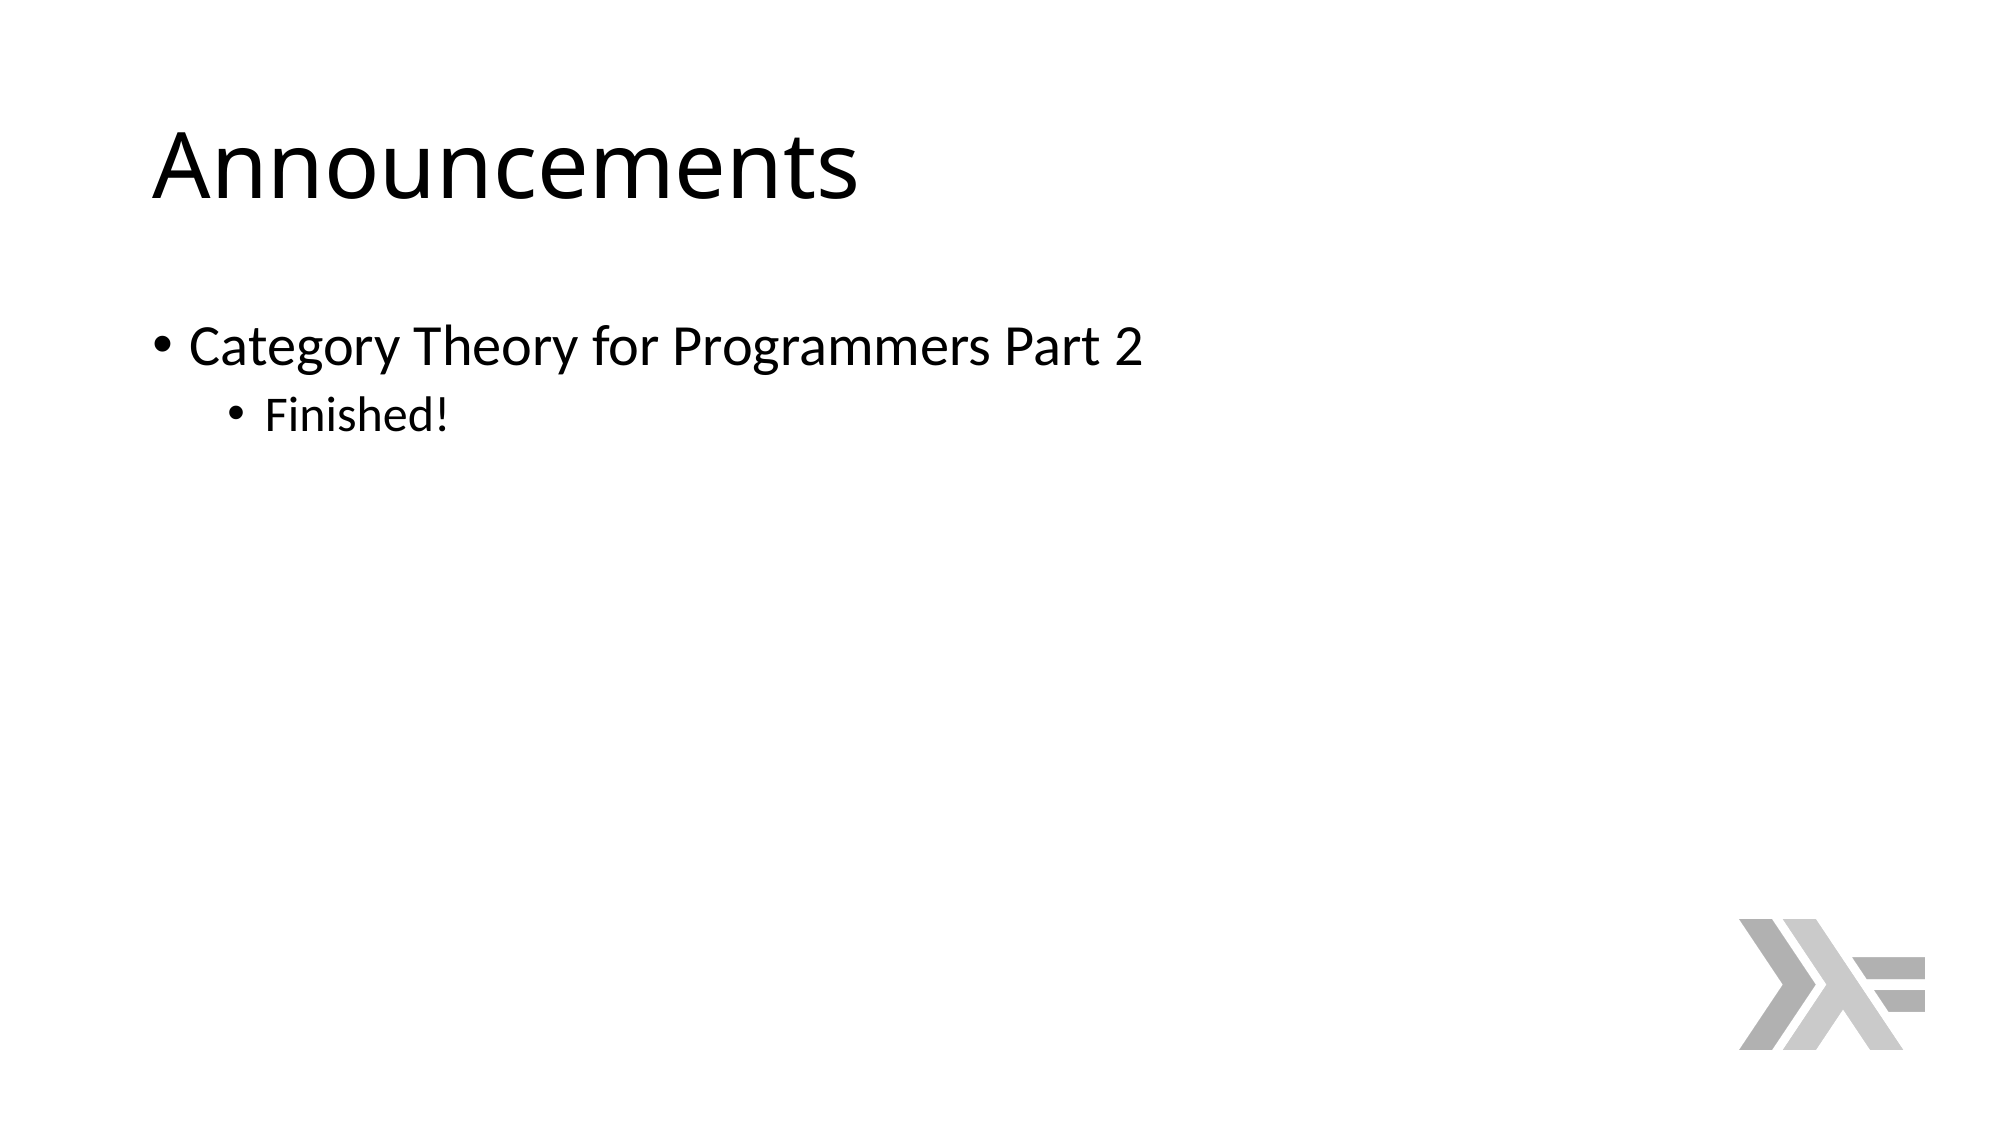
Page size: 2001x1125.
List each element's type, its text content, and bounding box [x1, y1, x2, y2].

title Announcements [137, 59, 1863, 278]
list Category Theory for Programmers Part 2 Finished! [137, 307, 1863, 1022]
